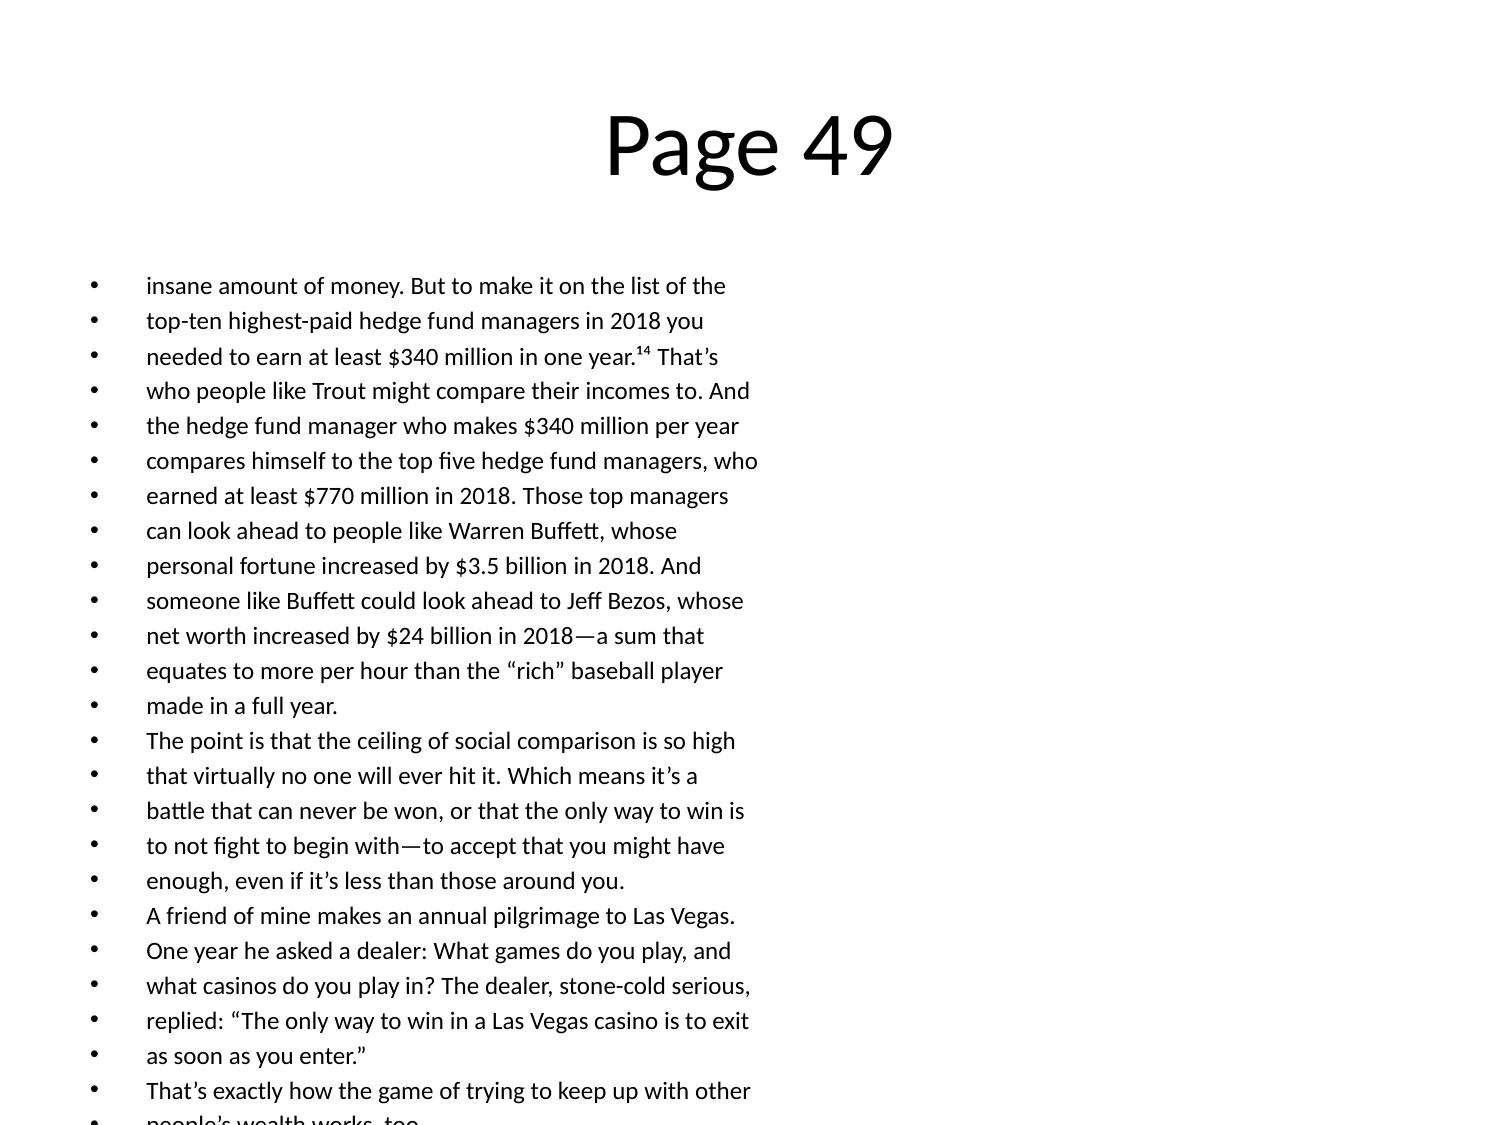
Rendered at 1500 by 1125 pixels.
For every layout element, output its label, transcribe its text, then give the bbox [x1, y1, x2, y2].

list insane amount of money. But to make it on the list of the top-ten highest-paid hedge fund managers in 2018 you needed to earn at least $340 million in one year.¹⁴ That’s who people like Trout might compare their incomes to. And the hedge fund manager who makes $340 million per year compares himself to the top ﬁve hedge fund managers, who earned at least $770 million in 2018. Those top managers can look ahead to people like Warren Buﬀett, whose personal fortune increased by $3.5 billion in 2018. And someone like Buﬀett could look ahead to Jeﬀ Bezos, whose net worth increased by $24 billion in 2018—a sum that equates to more per hour than the “rich” baseball player made in a full year. The point is that the ceiling of social comparison is so high that virtually no one will ever hit it. Which means it’s a battle that can never be won, or that the only way to win is to not ﬁght to begin with—to accept that you might have enough, even if it’s less than those around you. A friend of mine makes an annual pilgrimage to Las Vegas. One year he asked a dealer: What games do you play, and what casinos do you play in? The dealer, stone-cold serious, replied: “The only way to win in a Las Vegas casino is to exit as soon as you enter.” That’s exactly how the game of trying to keep up with other people’s wealth works, too. 3. “Enough” is not too little. The idea of having “enough” might look like conservatism, leaving opportunity and potential on the table. [75, 262, 1425, 1005]
title Page 49 [75, 45, 1425, 233]
